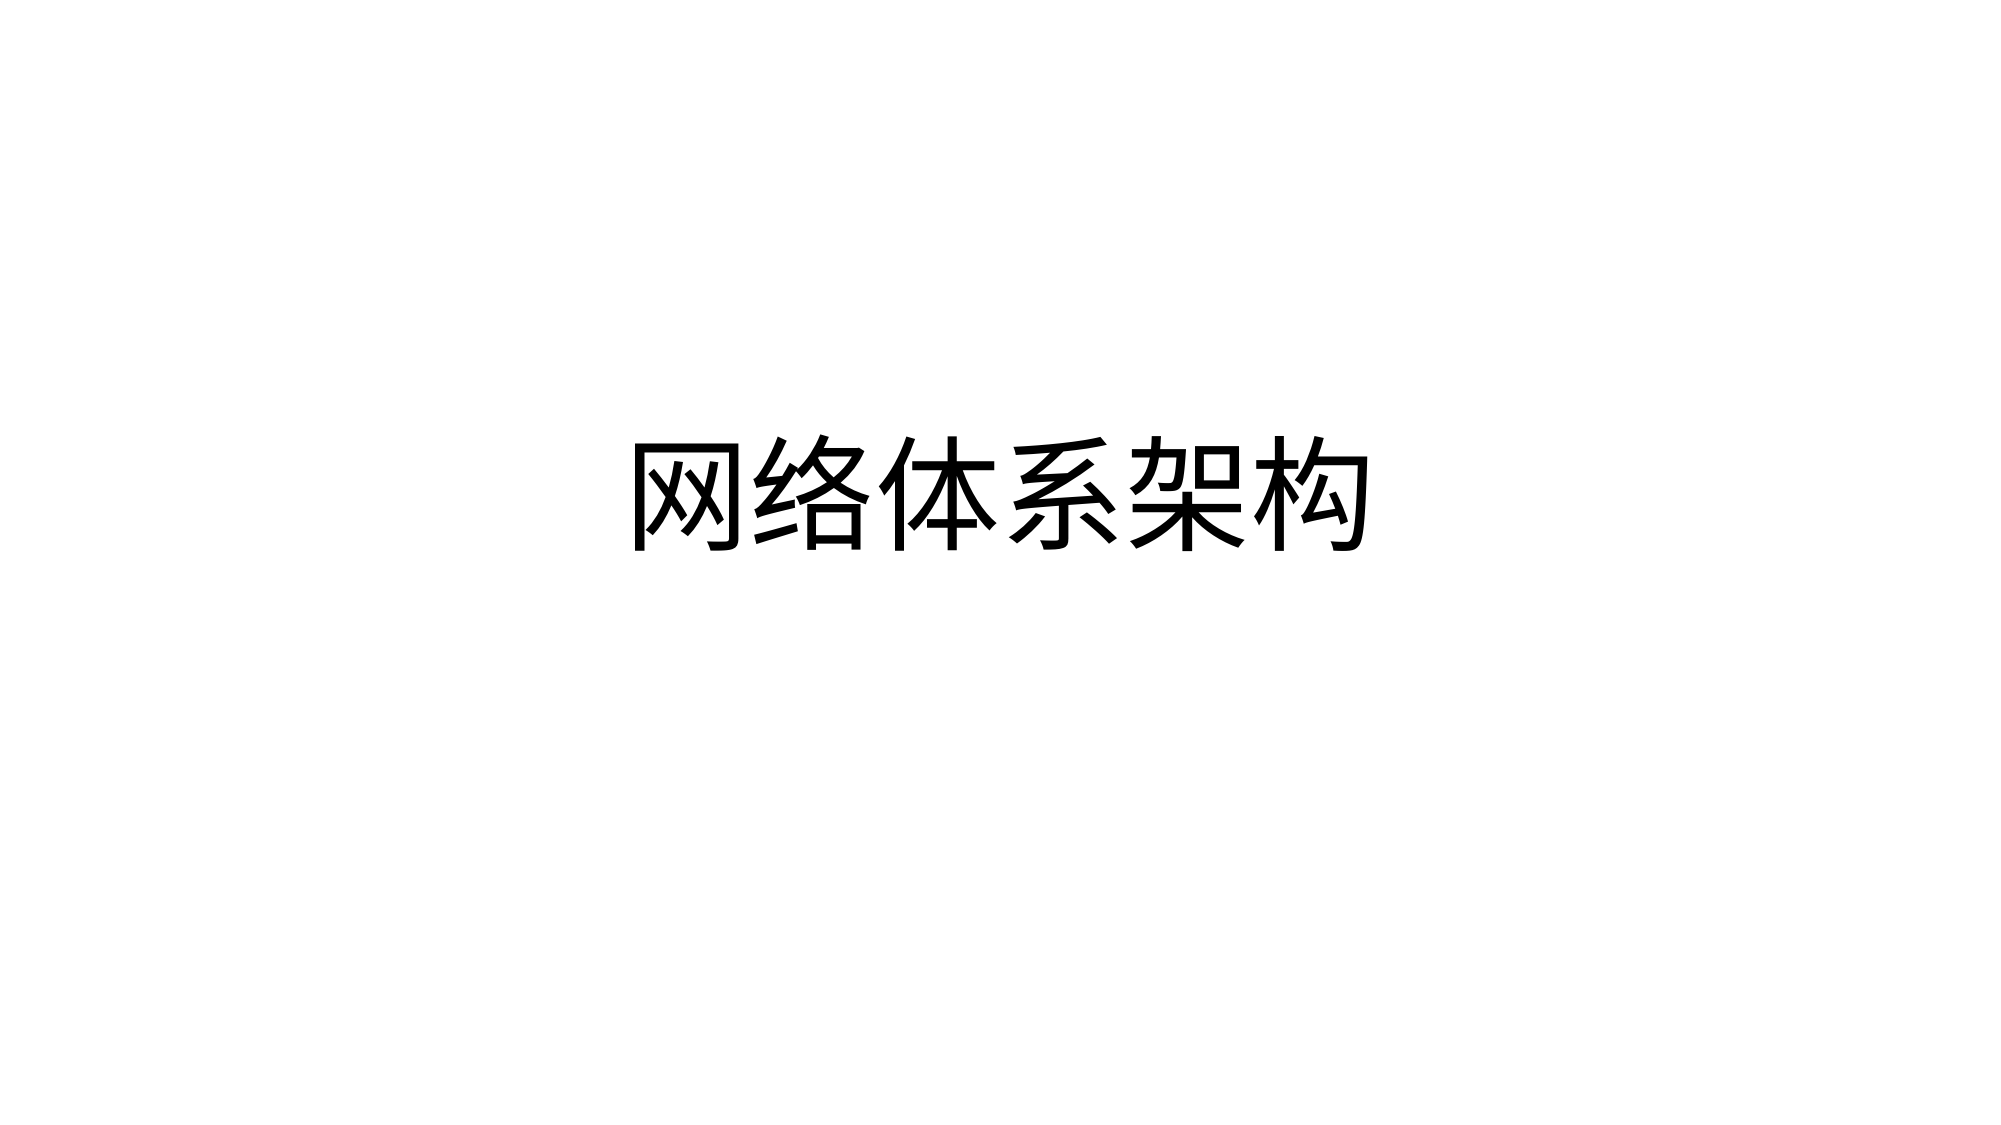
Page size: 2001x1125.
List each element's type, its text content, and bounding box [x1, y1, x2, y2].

title 网络体系架构 [249, 184, 1750, 576]
